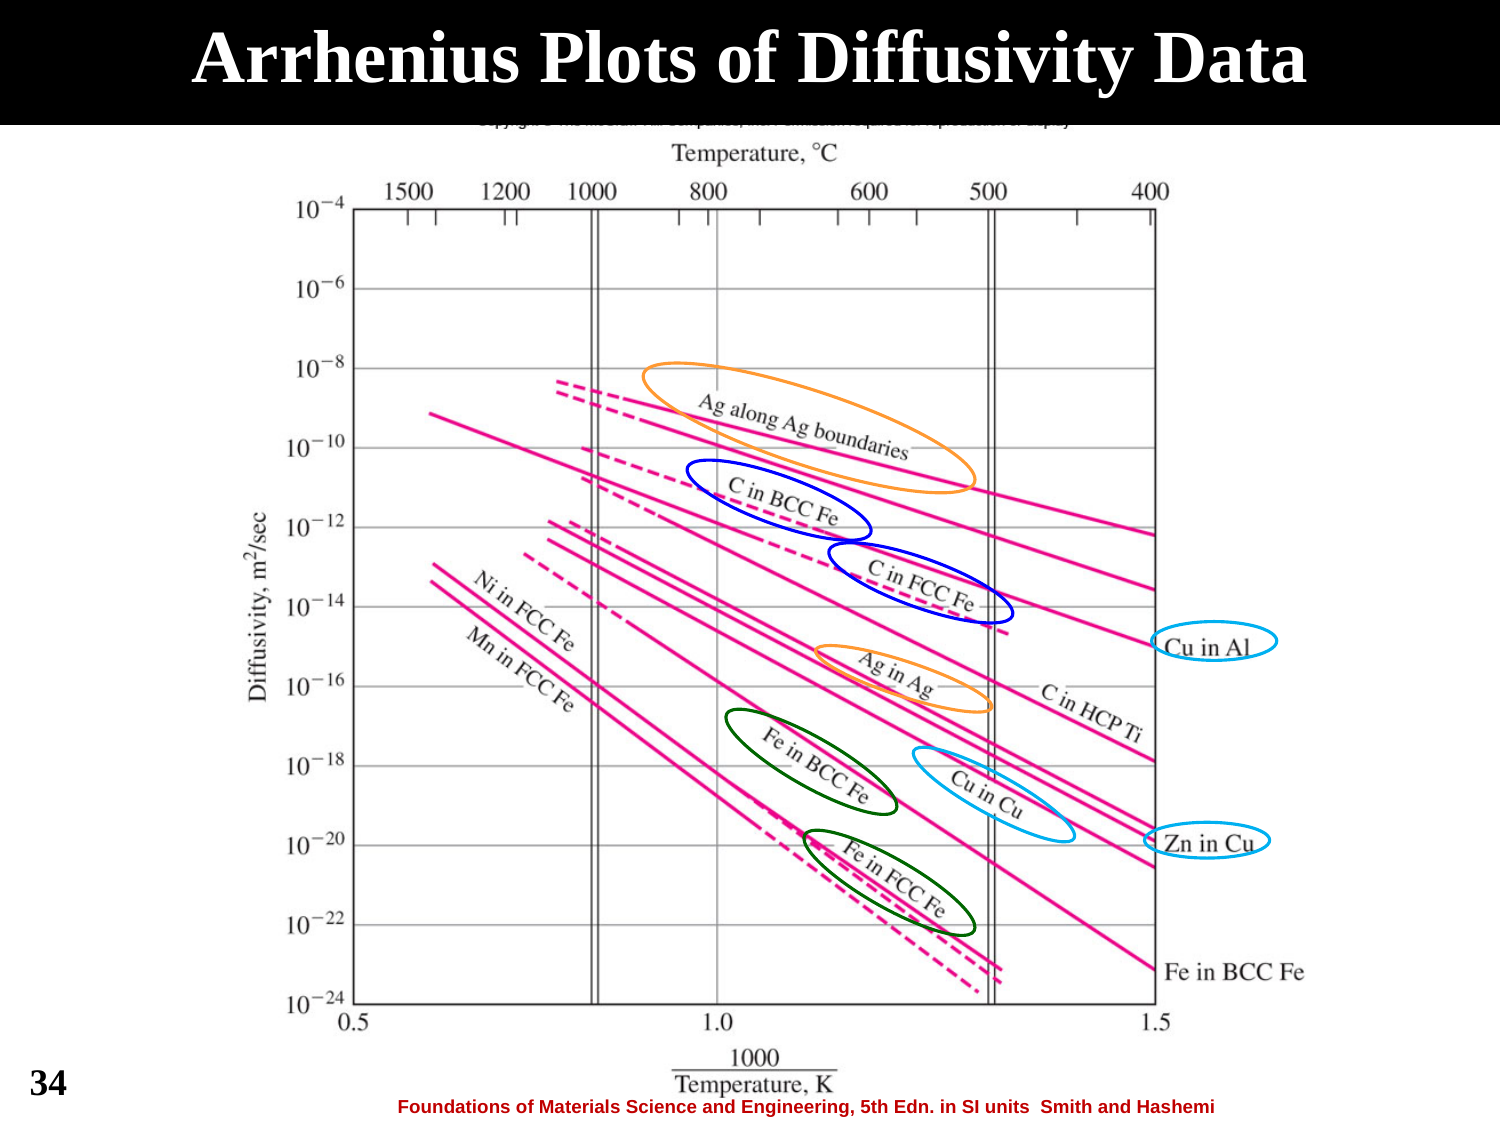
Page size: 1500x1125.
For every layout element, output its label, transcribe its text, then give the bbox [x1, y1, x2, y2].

slide_number 34 [0, 1049, 83, 1125]
picture [241, 113, 1306, 1100]
text_box Arrhenius Plots of Diffusivity Data [0, 0, 1500, 125]
